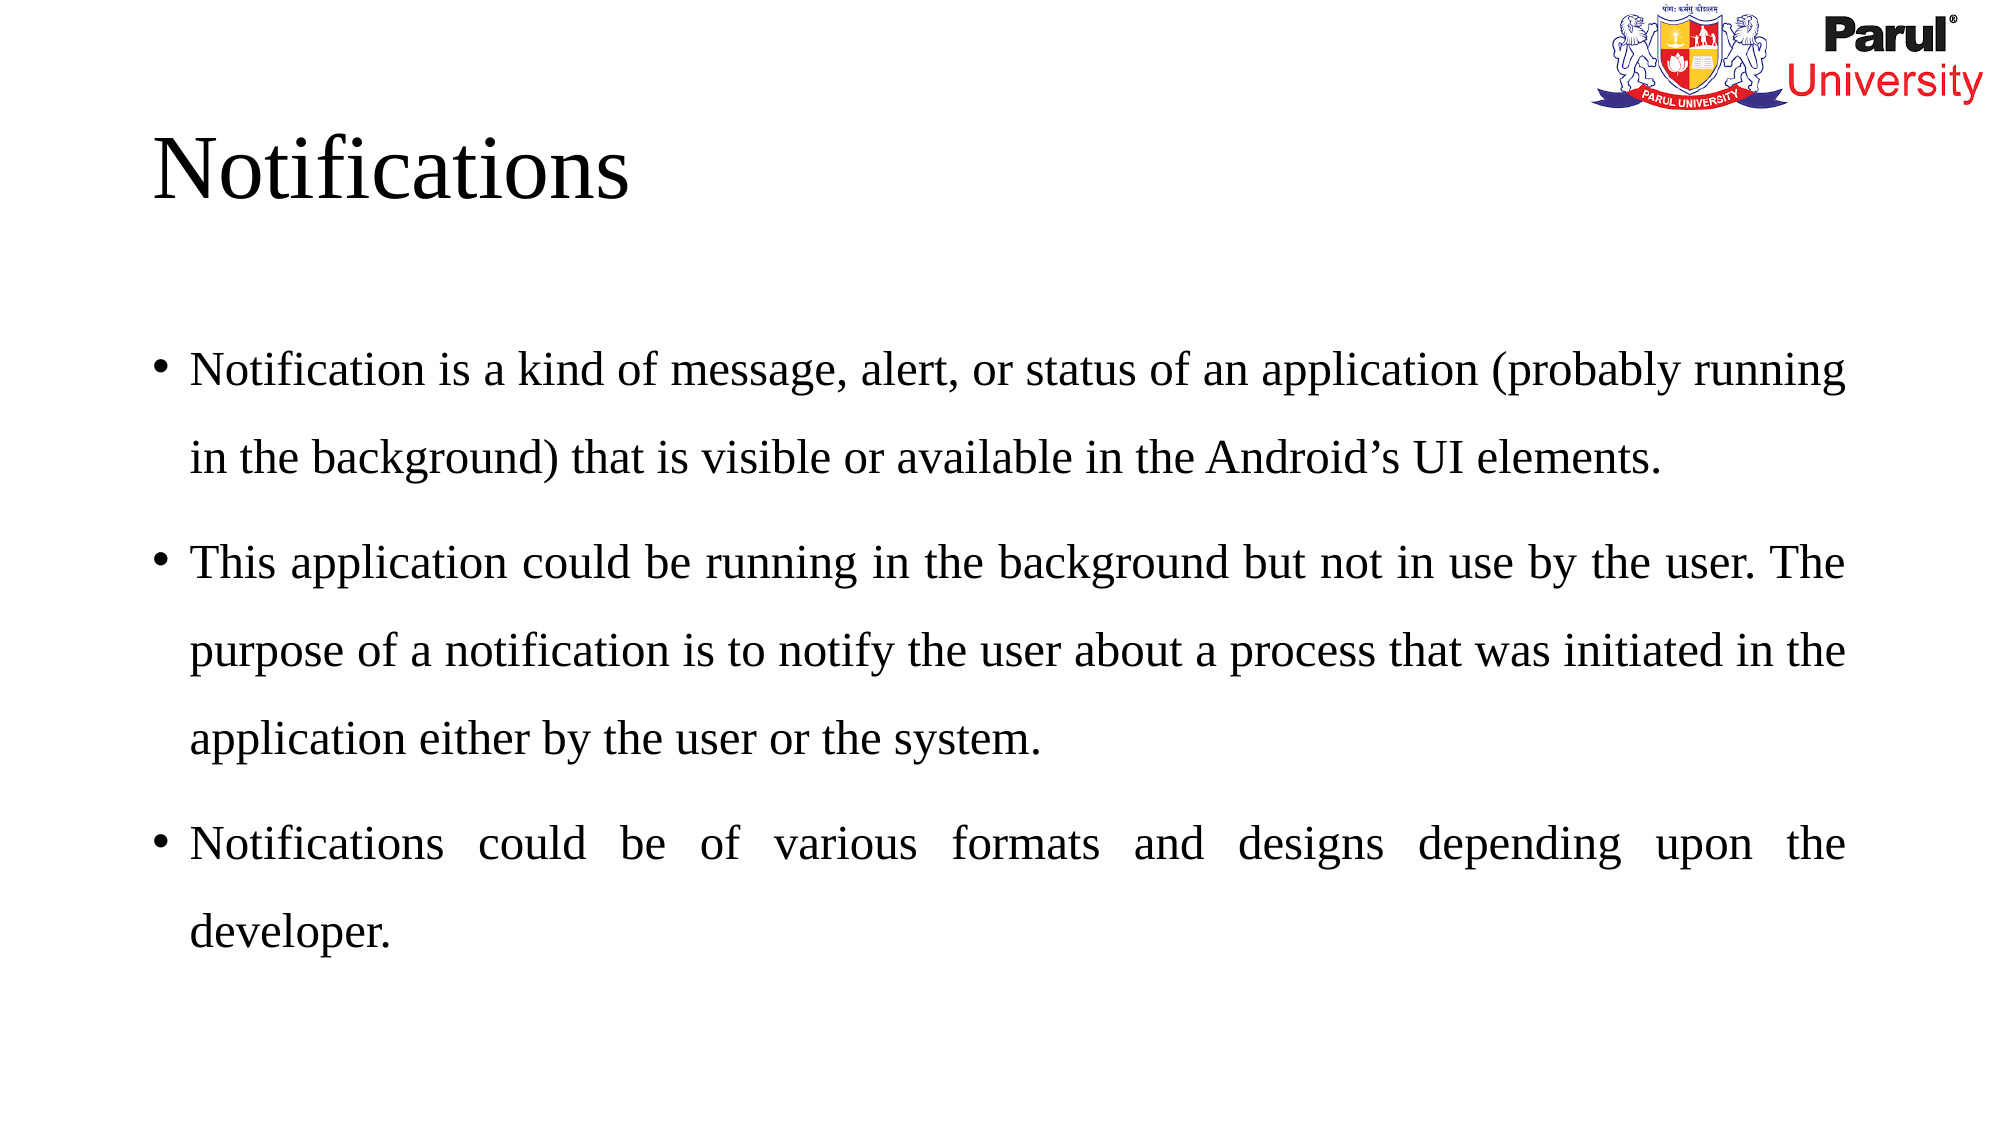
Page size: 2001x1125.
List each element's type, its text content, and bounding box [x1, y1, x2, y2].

picture [1590, 4, 1983, 110]
list Notification is a kind of message, alert, or status of an application (probably running in the background) that is visible or available in the Android’s UI elements. This application could be running in the background but not in use by the user. The purpose of a notification is to notify the user about a process that was initiated in the application either by the user or the system. Notifications could be of various formats and designs depending upon the developer. [137, 299, 1863, 1014]
title Notifications [137, 59, 1863, 278]
